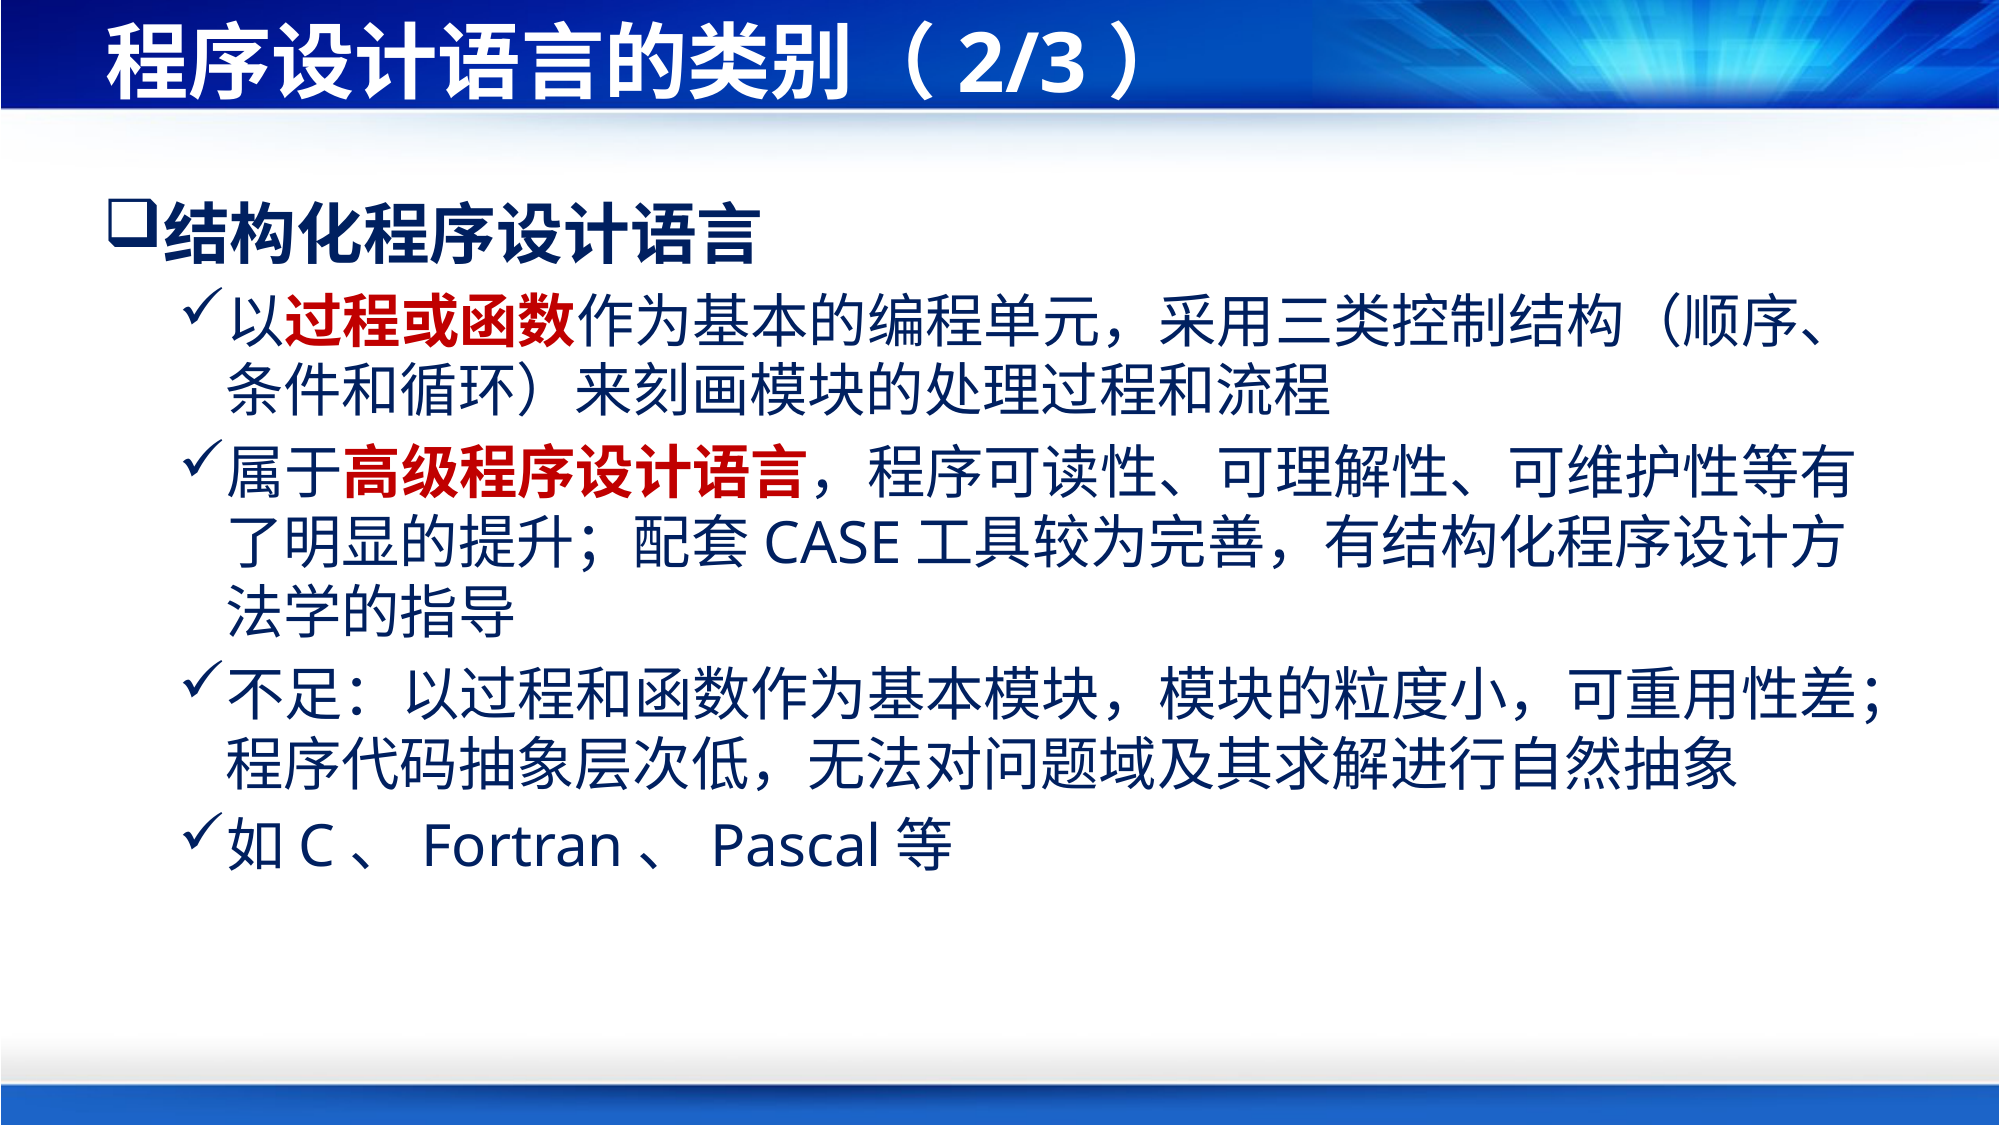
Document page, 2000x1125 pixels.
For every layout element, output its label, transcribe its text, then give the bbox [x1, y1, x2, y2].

list 结构化程序设计语言 以过程或函数作为基本的编程单元，采用三类控制结构（顺序、条件和循环）来刻画模块的处理过程和流程 属于高级程序设计语言，程序可读性、可理解性、可维护性等有了明显的提升；配套CASE工具较为完善，有结构化程序设计方法学的指导 不足：以过程和函数作为基本模块，模块的粒度小，可重用性差；程序代码抽象层次低，无法对问题域及其求解进行自然抽象 如C、Fortran、Pascal等 [88, 184, 1880, 1012]
picture [1, 0, 1999, 1125]
title 程序设计语言的类别（2/3） [90, 1, 1880, 118]
